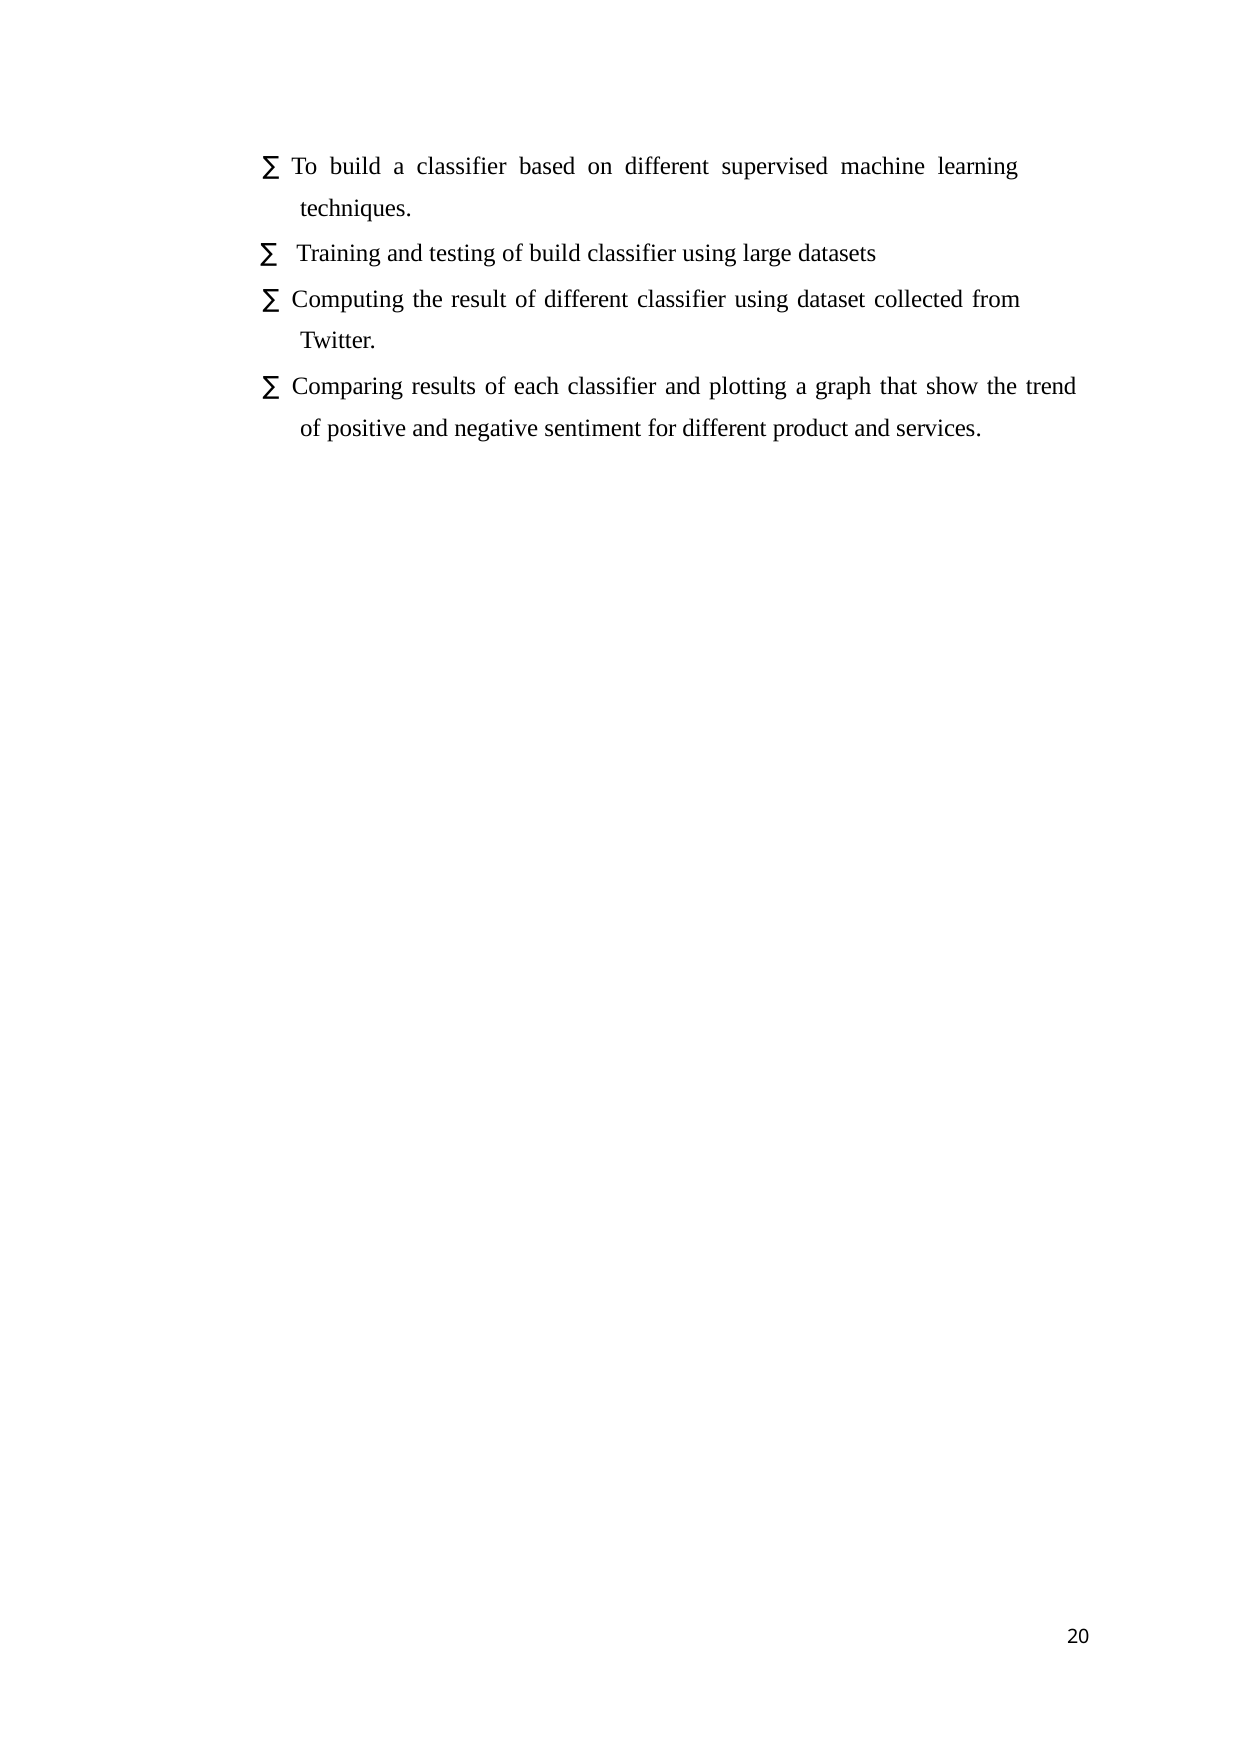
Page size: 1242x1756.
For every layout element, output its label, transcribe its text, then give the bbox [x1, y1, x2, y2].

slide_number 20 [1060, 1621, 1096, 1756]
text_box ∑ To build a classifier based on different supervised machine learning techniques. ∑ Training and testing of build classifier using large datasets ∑ Computing the result of different classifier using dataset collected from Twitter. ∑ Comparing results of each classifier and plotting a graph that show the trend of positive and negative sentiment for different product and services. [260, 136, 1092, 442]
